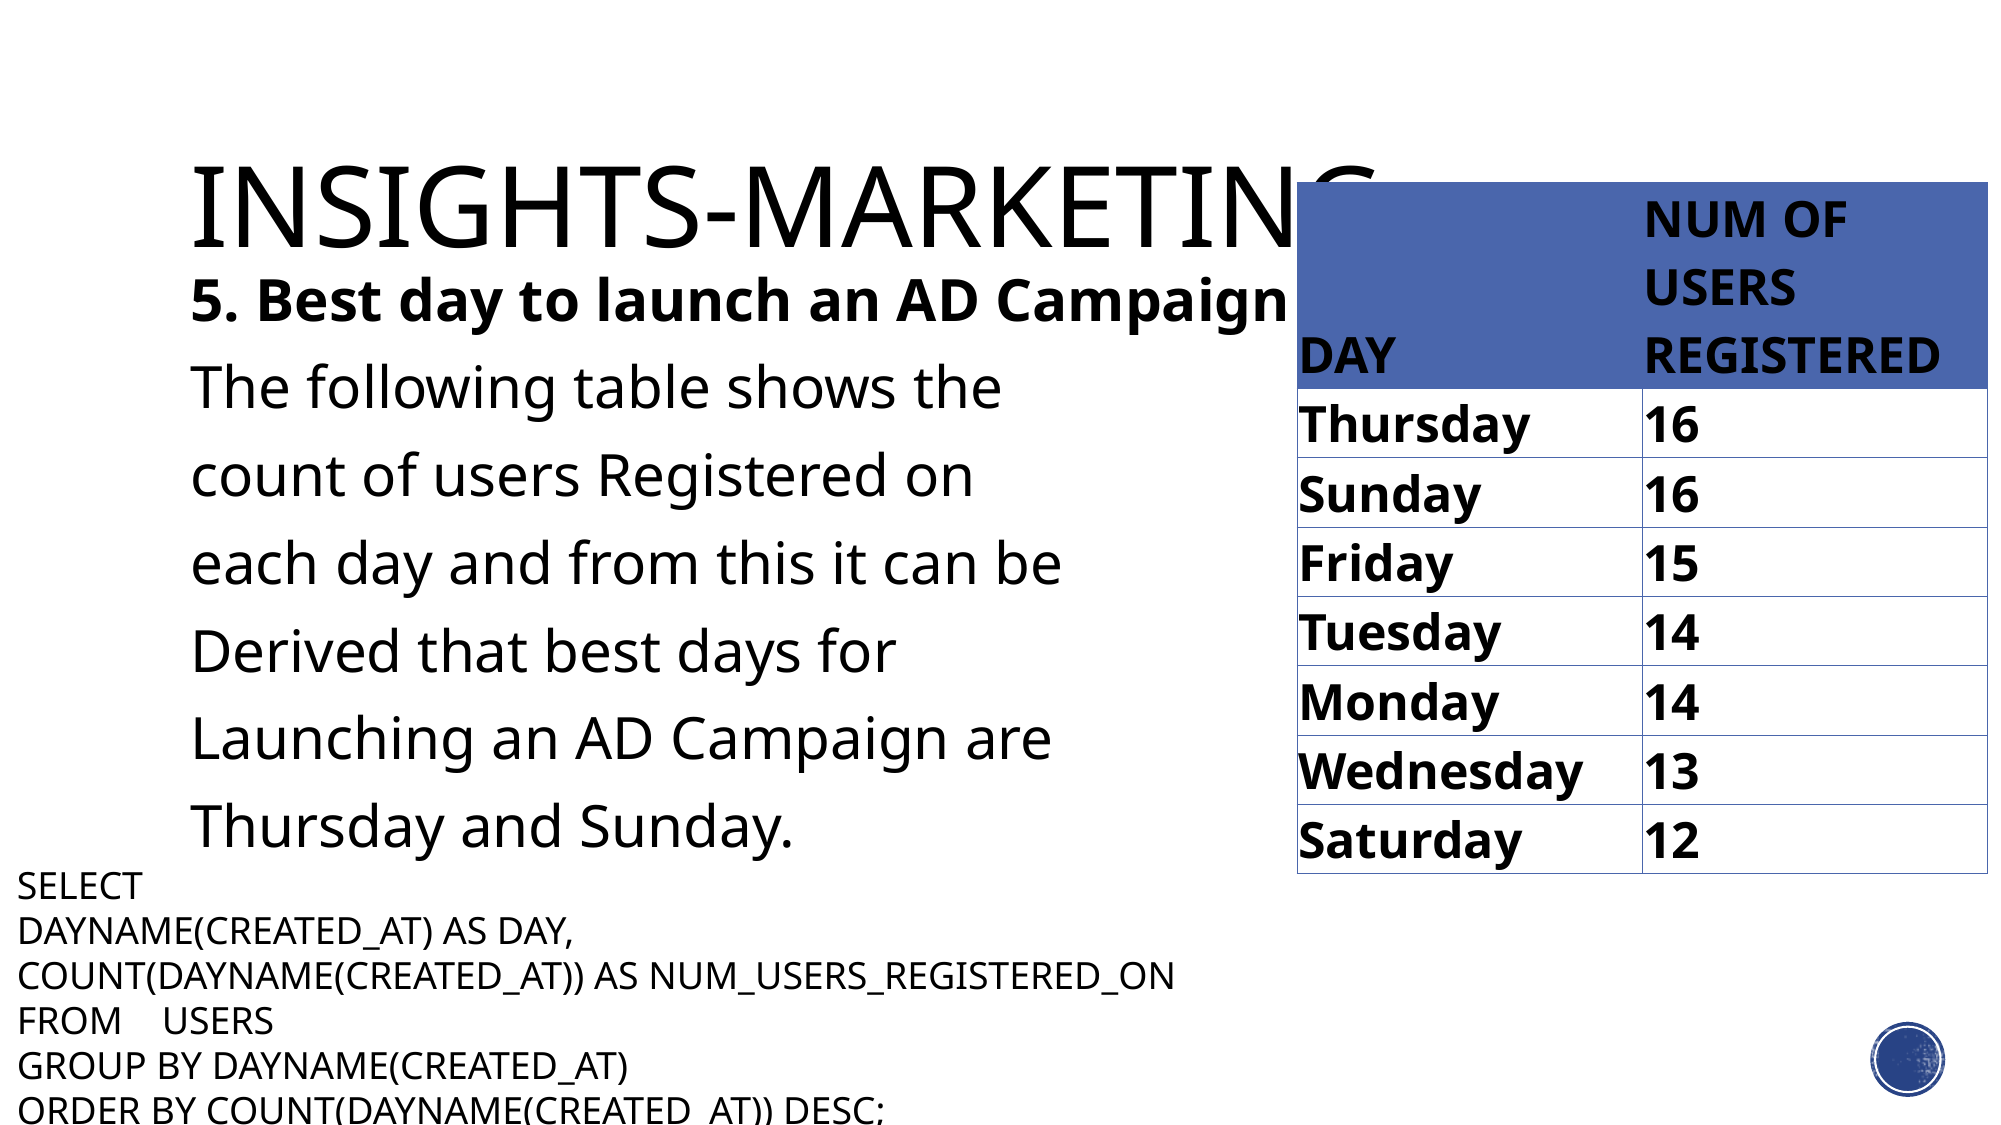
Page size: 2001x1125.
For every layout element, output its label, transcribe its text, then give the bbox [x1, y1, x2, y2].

table_cell Monday [1298, 666, 1642, 735]
table_cell 14 [1643, 597, 1987, 665]
text_box SELECT DAYNAME(CREATED_AT) AS DAY, COUNT(DAYNAME(CREATED_AT)) AS NUM_USERS_REGISTERED_ON FROM USERS GROUP BY DAYNAME(CREATED_AT) ORDER BY COUNT(DAYNAME(CREATED_AT)) DESC; [2, 854, 1990, 1125]
table_cell 12 [1643, 805, 1987, 854]
table_cell Wednesday [1298, 736, 1642, 804]
table_cell Saturday [1298, 805, 1642, 854]
table_header NUM OF USERS REGISTERED [1643, 183, 1987, 388]
list 5. Best day to launch an AD Campaign The following table shows the count of users Registered on each day and from this it can be Derived that best days for Launching an AD Campaign are Thursday and Sunday. [175, 263, 1297, 854]
table_cell Thursday [1298, 389, 1642, 457]
table_cell Friday [1298, 528, 1642, 596]
table_header DAY [1298, 183, 1642, 388]
table_cell 16 [1643, 458, 1987, 527]
table_cell 14 [1643, 666, 1987, 735]
table_cell 15 [1643, 528, 1987, 596]
title Insights-marketing [175, 79, 1826, 263]
table_cell Sunday [1298, 458, 1642, 527]
table_cell Tuesday [1298, 597, 1642, 665]
table_cell 16 [1643, 389, 1987, 457]
table_cell 13 [1643, 736, 1987, 804]
